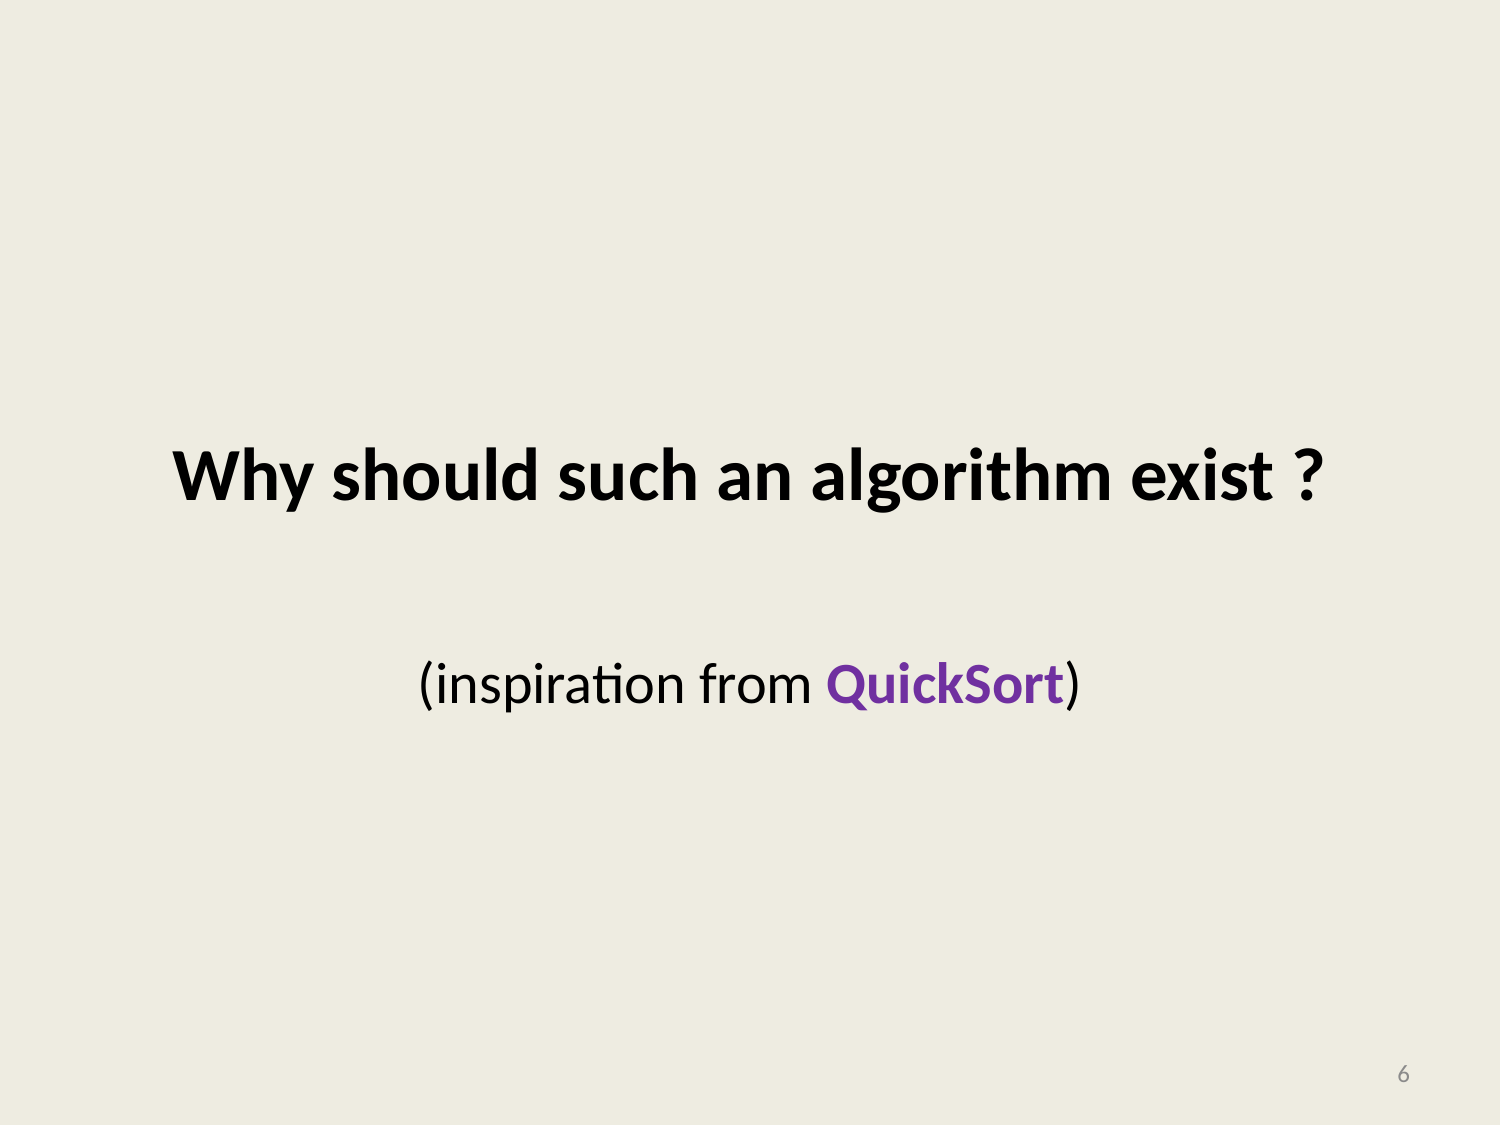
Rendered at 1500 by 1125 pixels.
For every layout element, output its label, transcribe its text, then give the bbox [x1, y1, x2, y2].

subtitle (inspiration from QuickSort) [225, 637, 1275, 925]
title Why should such an algorithm exist ? [112, 349, 1388, 591]
slide_number 6 [1074, 1042, 1425, 1103]
